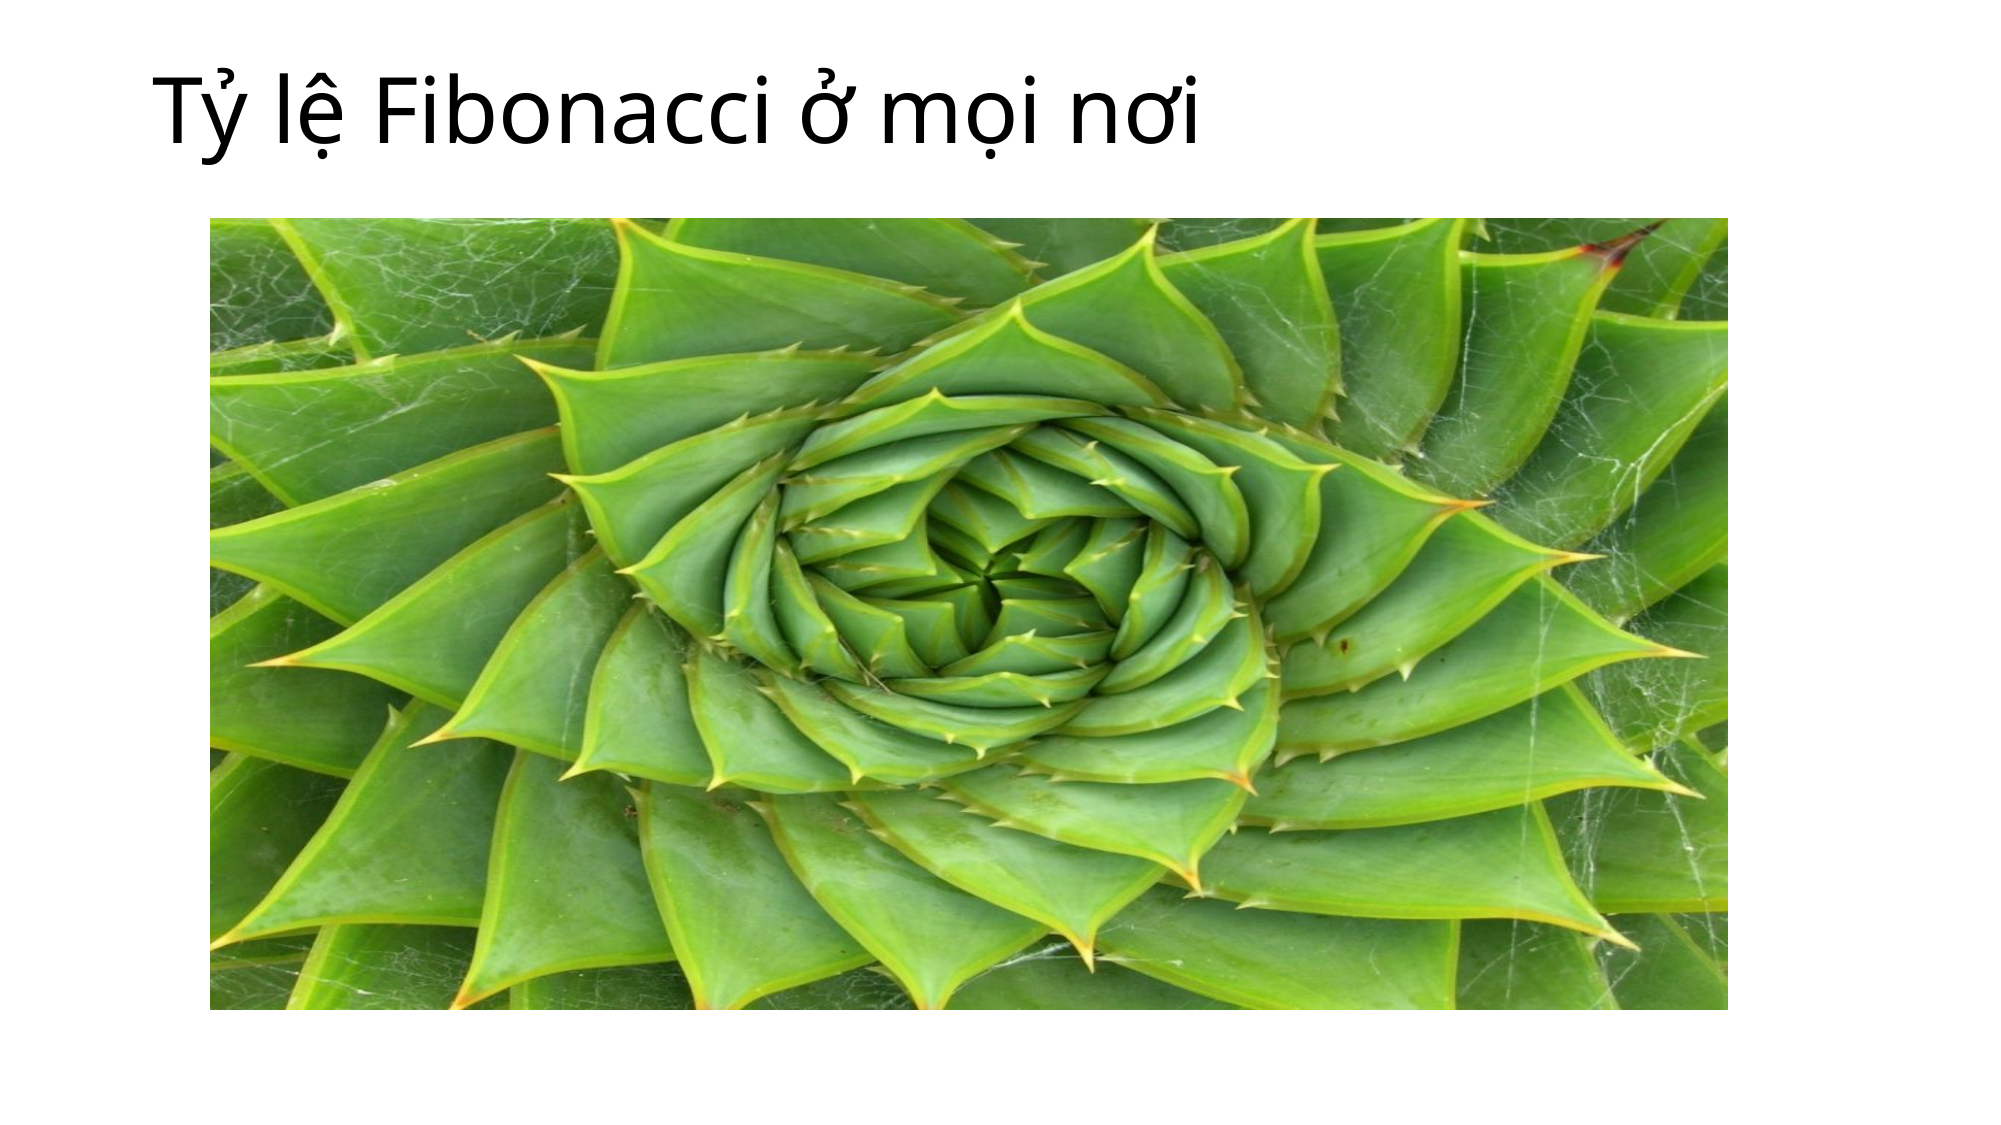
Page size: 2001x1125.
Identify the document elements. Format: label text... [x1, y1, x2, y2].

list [209, 218, 1728, 1010]
title Tỷ lệ Fibonacci ở mọi nơi [137, 59, 1863, 278]
